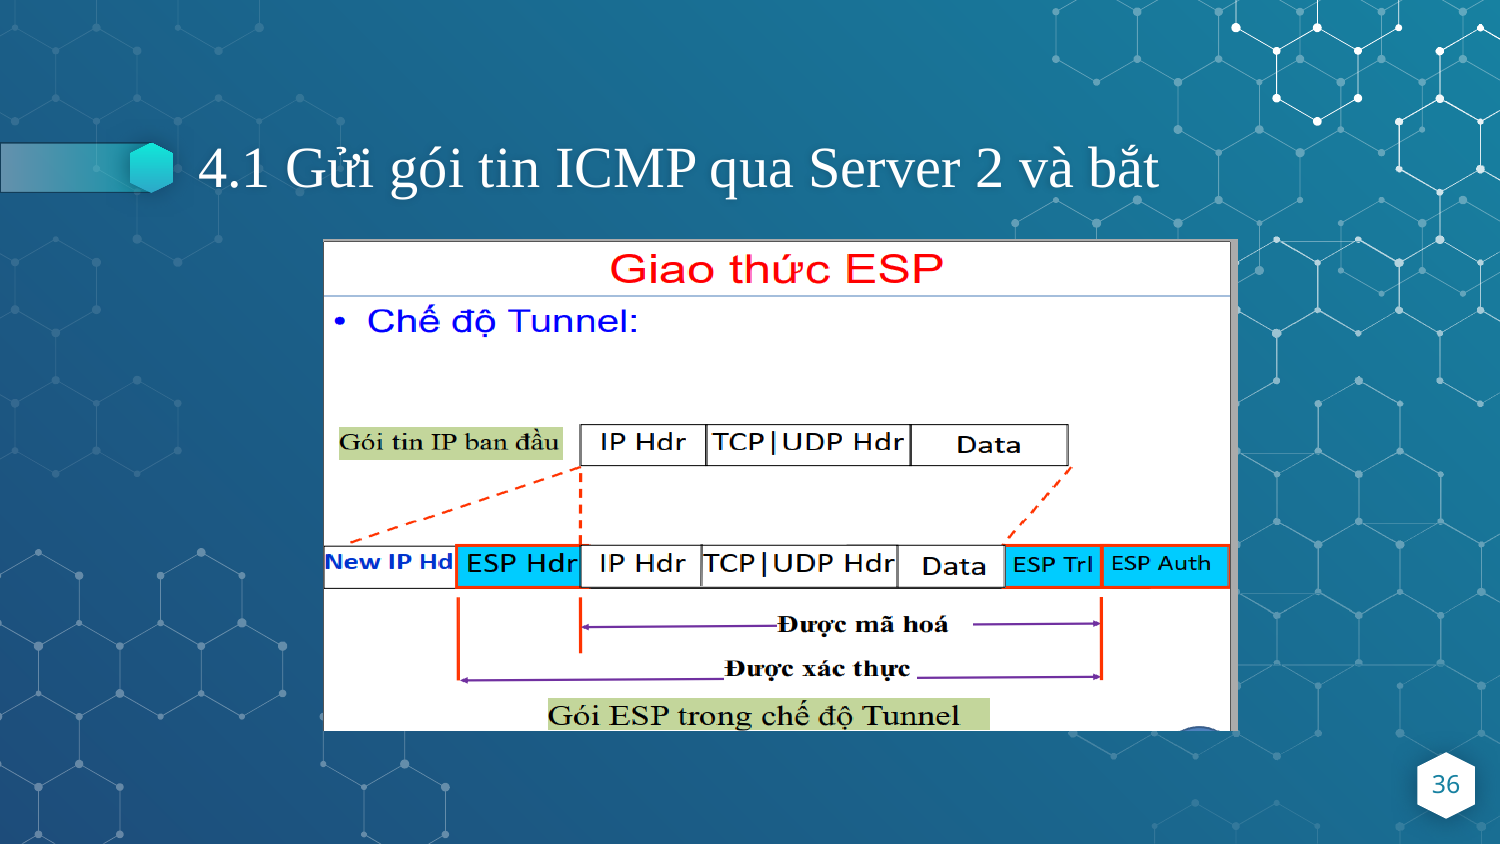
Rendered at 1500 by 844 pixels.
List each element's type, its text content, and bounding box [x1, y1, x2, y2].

title 4.1 Gửi gói tin ICMP qua Server 2 và bắt [198, 140, 1302, 198]
picture [323, 238, 1238, 731]
slide_number ‹#› [1417, 752, 1475, 819]
